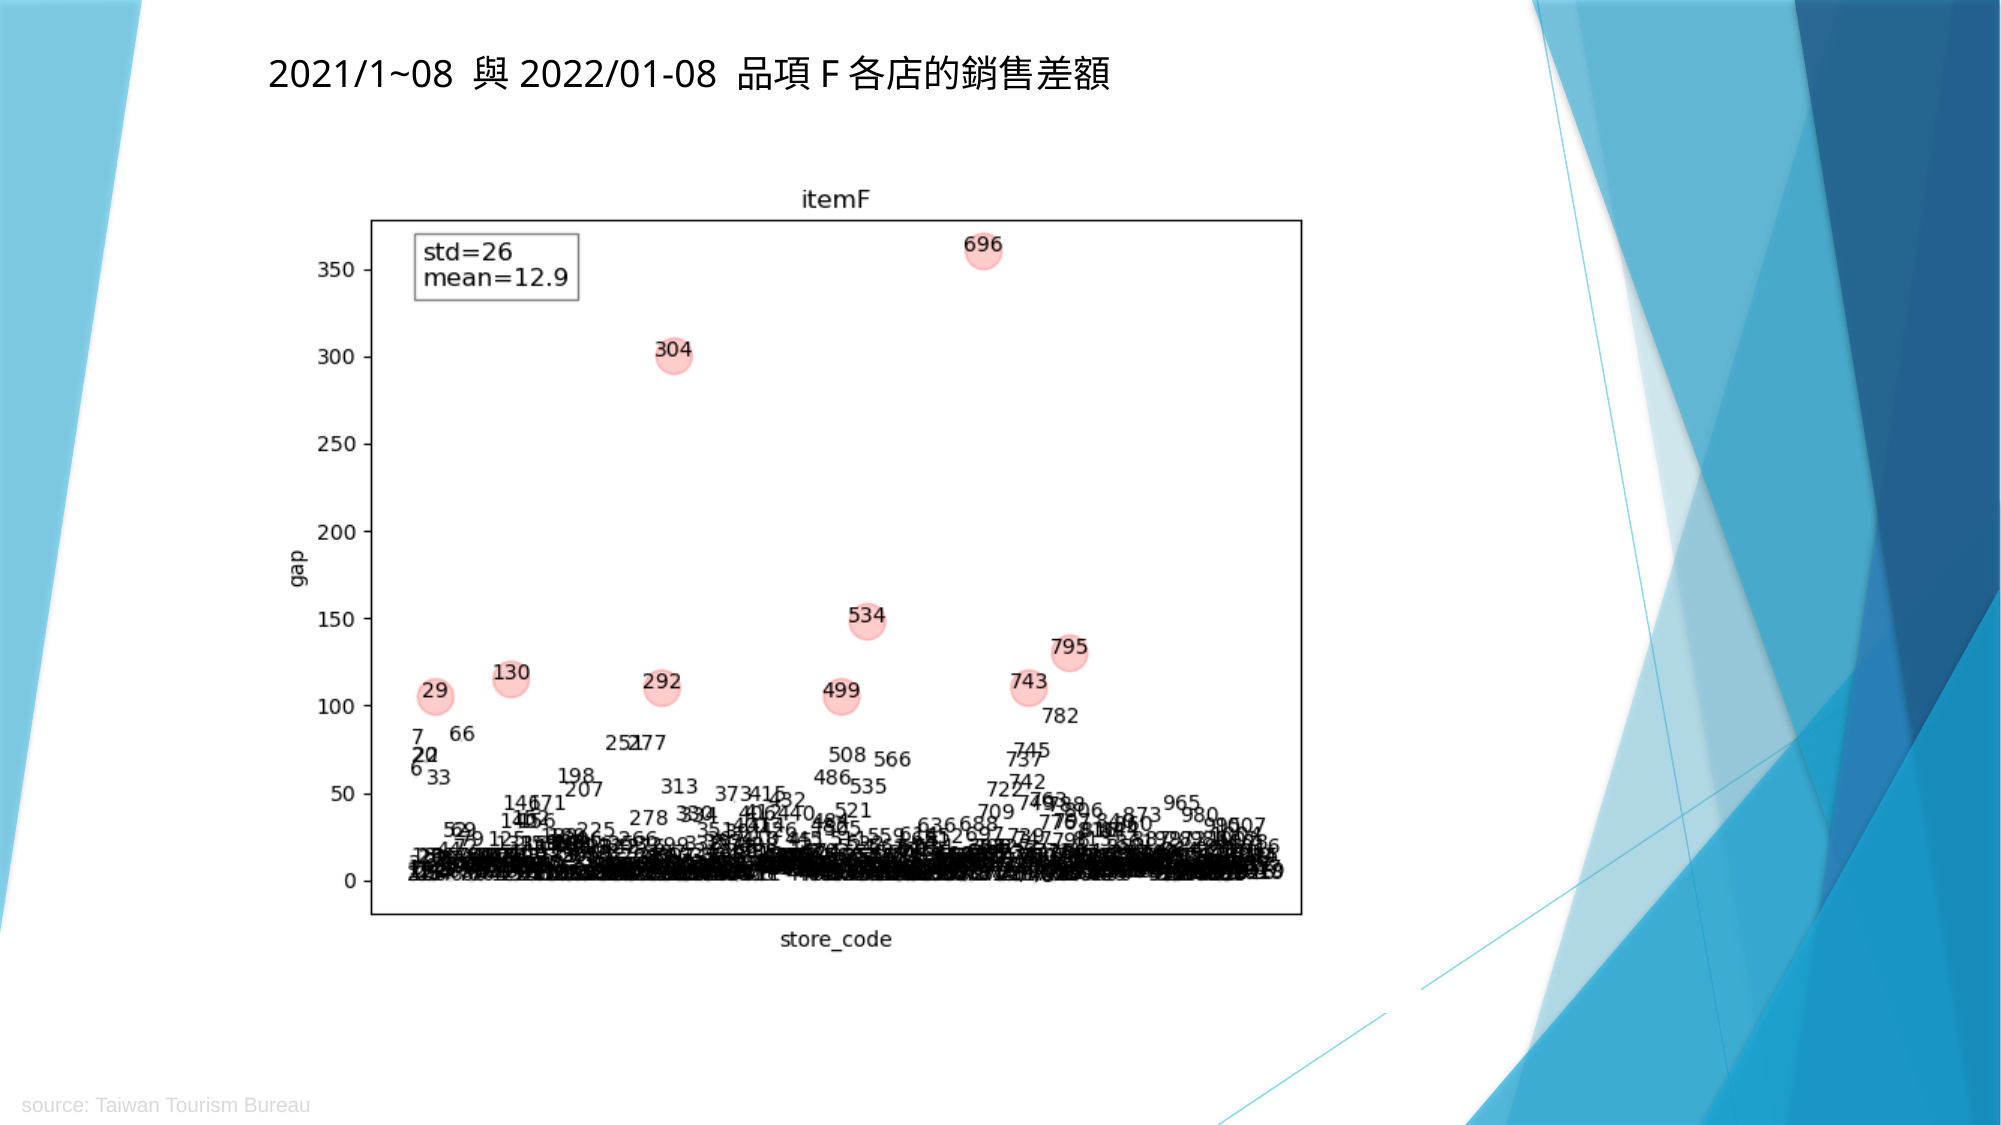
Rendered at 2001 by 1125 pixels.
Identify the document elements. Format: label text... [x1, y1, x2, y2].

text_box 2021/1~08 與2022/01-08 品項F各店的銷售差額 [253, 42, 1126, 102]
picture [220, 111, 1422, 1013]
text_box source: Taiwan Tourism Bureau [0, 1084, 349, 1125]
